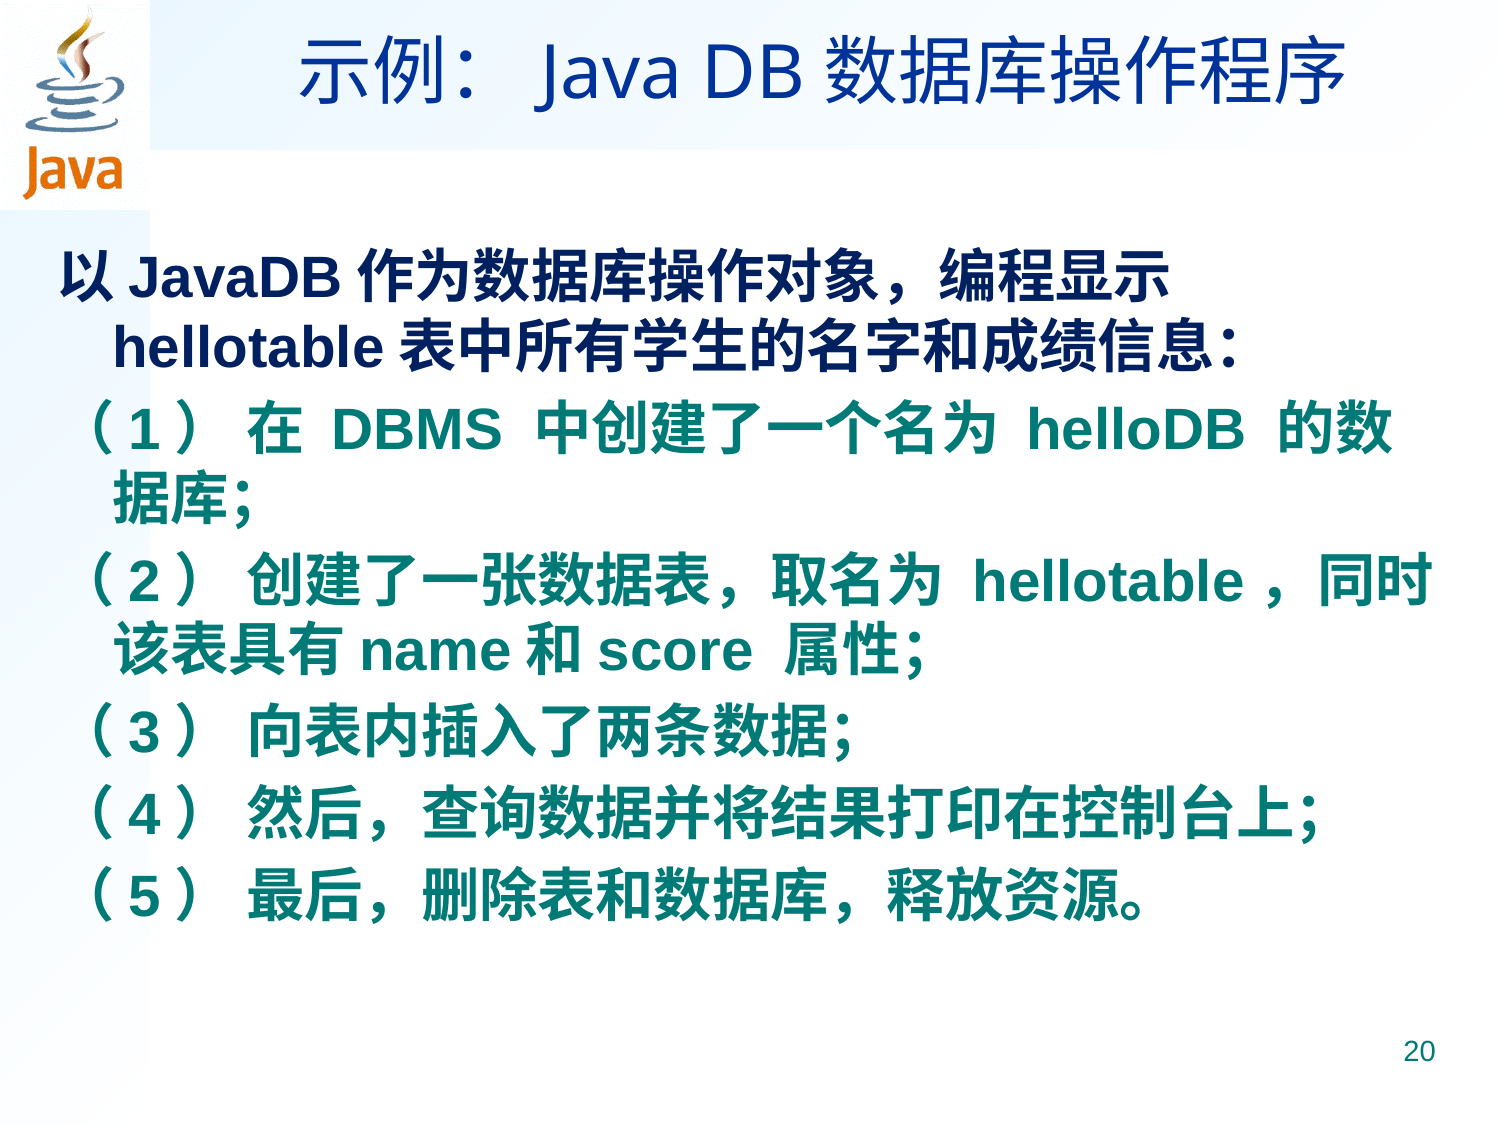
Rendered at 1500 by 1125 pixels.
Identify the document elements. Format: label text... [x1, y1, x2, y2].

picture [0, 0, 150, 210]
list 以JavaDB作为数据库操作对象，编程显示hellotable表中所有学生的名字和成绩信息： （1） 在 DBMS 中创建了一个名为 helloDB 的数据库； （2） 创建了一张数据表，取名为 hellotable，同时该表具有name和score 属性； （3） 向表内插入了两条数据； （4） 然后，查询数据并将结果打印在控制台上； （5） 最后，删除表和数据库，释放资源。 [41, 231, 1453, 988]
title 示例：Java DB数据库操作程序 [249, 0, 1413, 138]
